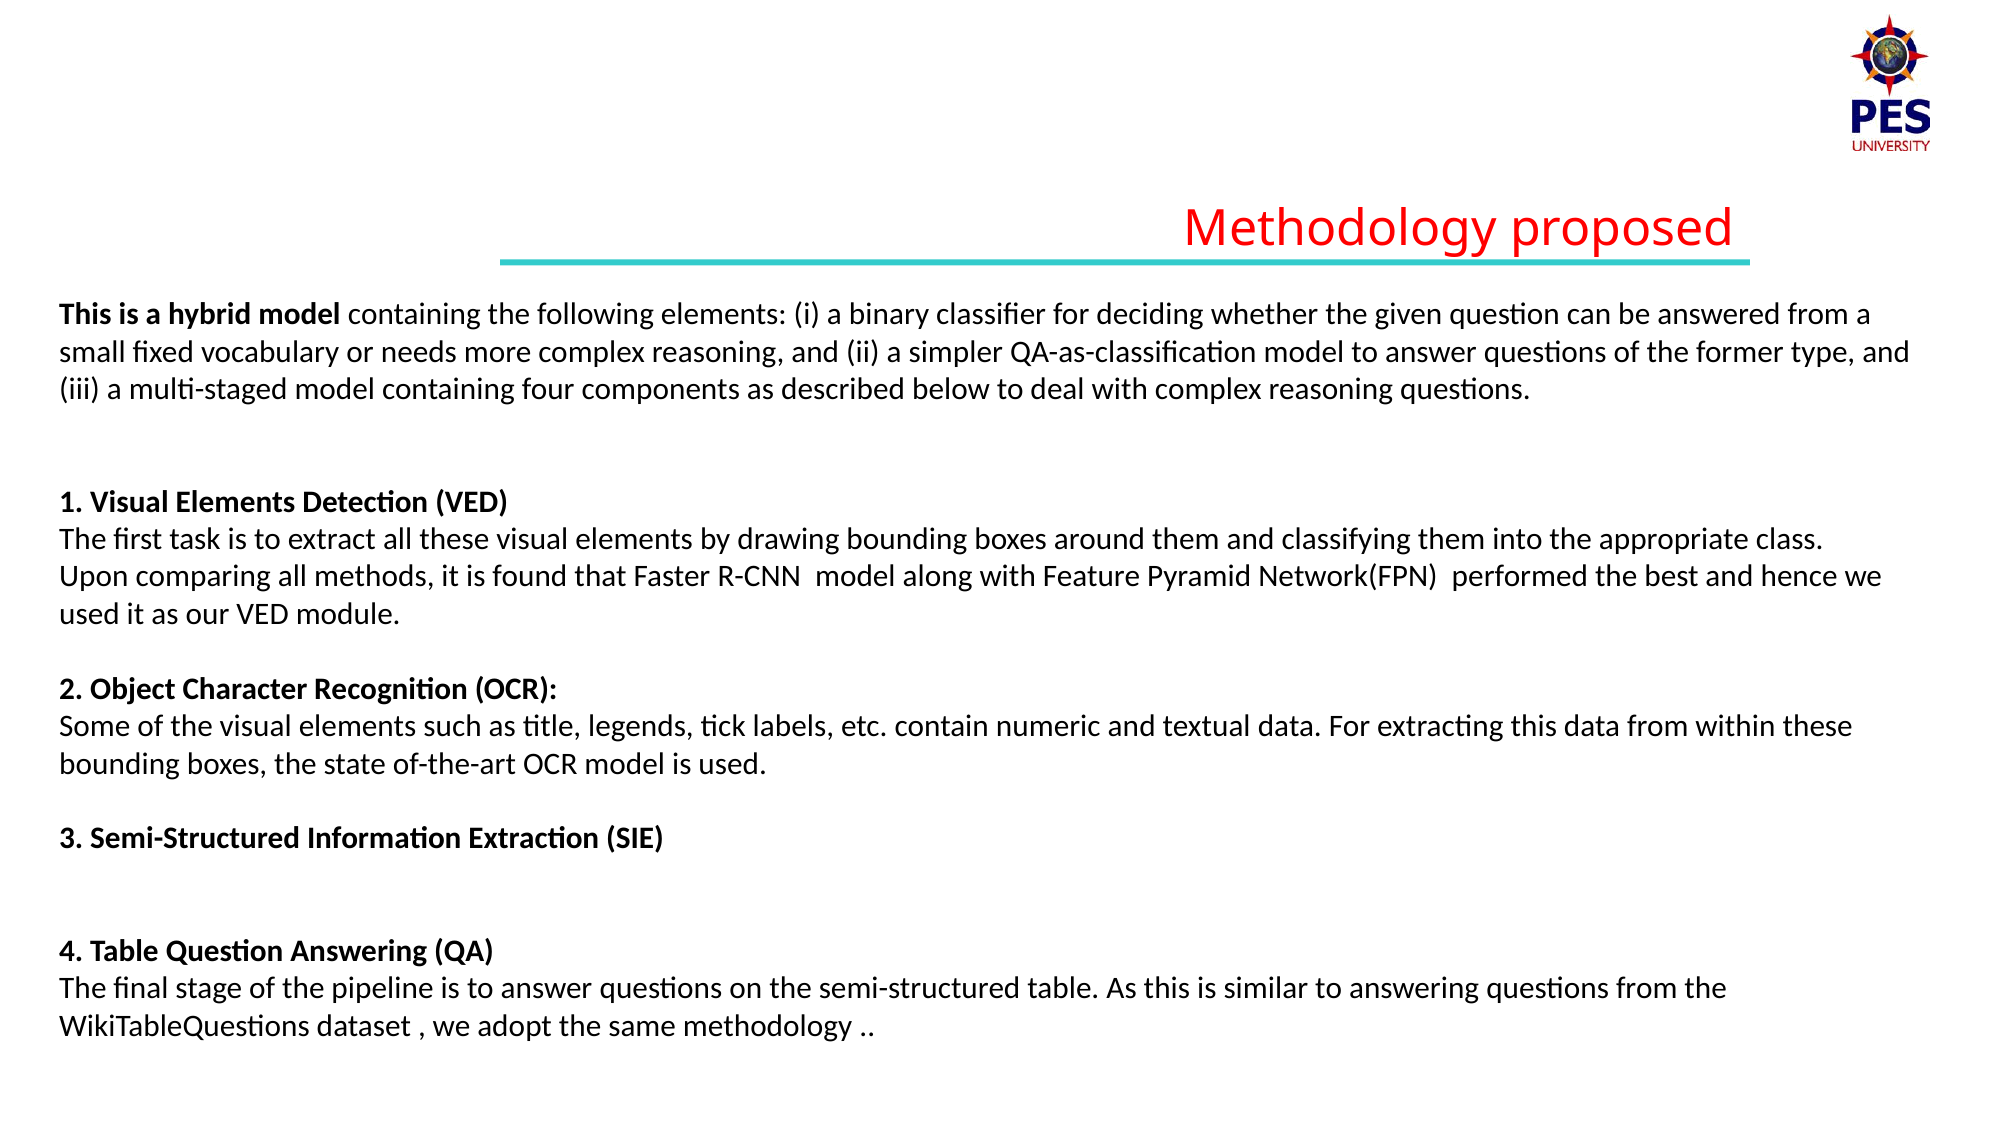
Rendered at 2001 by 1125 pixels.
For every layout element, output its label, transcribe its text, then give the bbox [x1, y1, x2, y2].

text_box This is a hybrid model containing the following elements: (i) a binary classifier for deciding whether the given question can be answered from a small fixed vocabulary or needs more complex reasoning, and (ii) a simpler QA-as-classification model to answer questions of the former type, and (iii) a multi-staged model containing four components as described below to deal with complex reasoning questions. 1. Visual Elements Detection (VED) The first task is to extract all these visual elements by drawing bounding boxes around them and classifying them into the appropriate class. Upon comparing all methods, it is found that Faster R-CNN model along with Feature Pyramid Network(FPN) performed the best and hence we used it as our VED module. 2. Object Character Recognition (OCR): Some of the visual elements such as title, legends, tick labels, etc. contain numeric and textual data. For extracting this data from within these bounding boxes, the state of-the-art OCR model is used. 3. Semi-Structured Information Extraction (SIE) 4. Table Question Answering (QA) The final stage of the pipeline is to answer questions on the semi-structured table. As this is similar to answering questions from the WikiTableQuestions dataset , we adopt the same methodology .. [44, 278, 1930, 1125]
text_box Methodology proposed [585, 187, 1750, 264]
text_box [500, 259, 1750, 266]
picture [1850, 13, 1930, 152]
